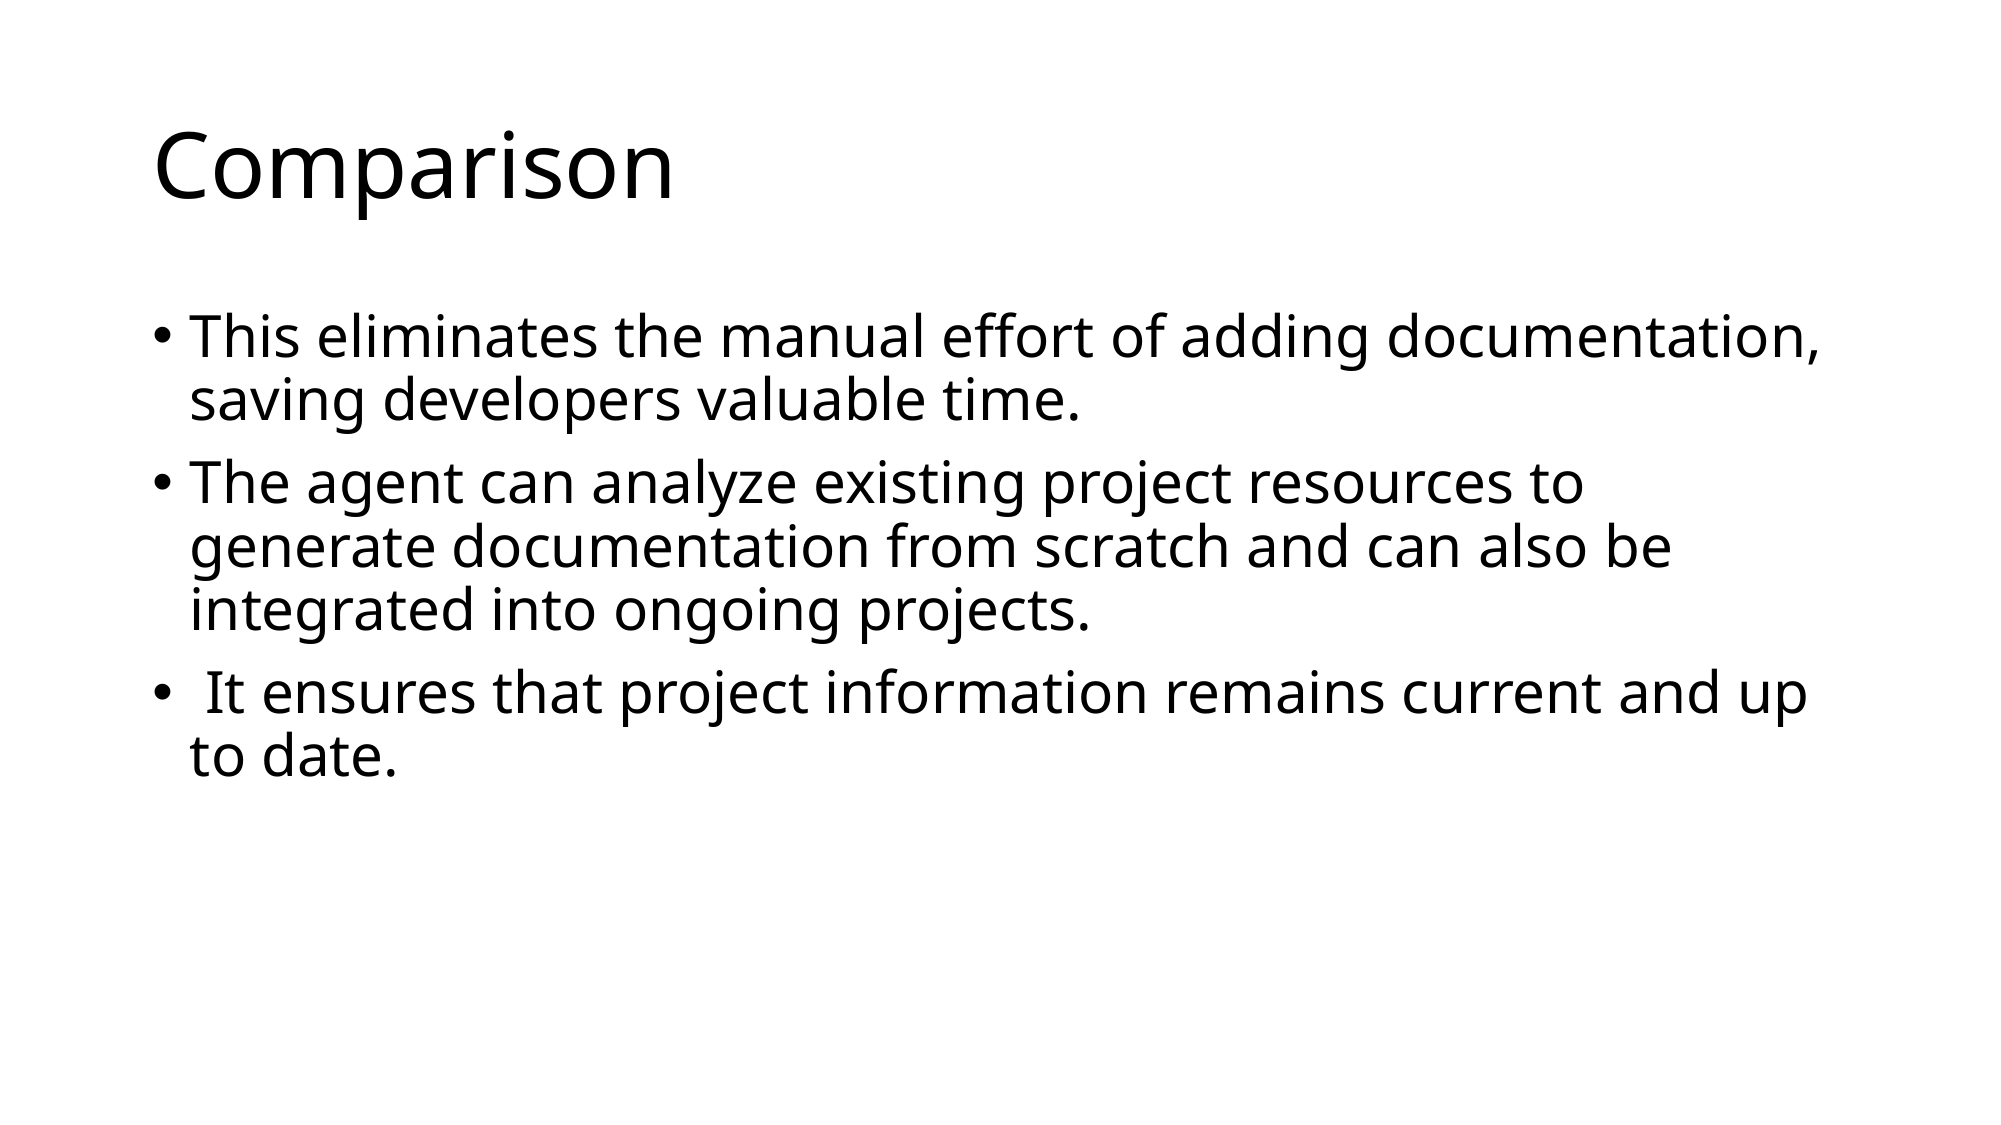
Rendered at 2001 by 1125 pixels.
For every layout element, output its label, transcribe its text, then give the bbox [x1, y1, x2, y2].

list This eliminates the manual effort of adding documentation, saving developers valuable time. The agent can analyze existing project resources to generate documentation from scratch and can also be integrated into ongoing projects. It ensures that project information remains current and up to date. [137, 299, 1863, 1014]
title Comparison [137, 59, 1863, 278]
